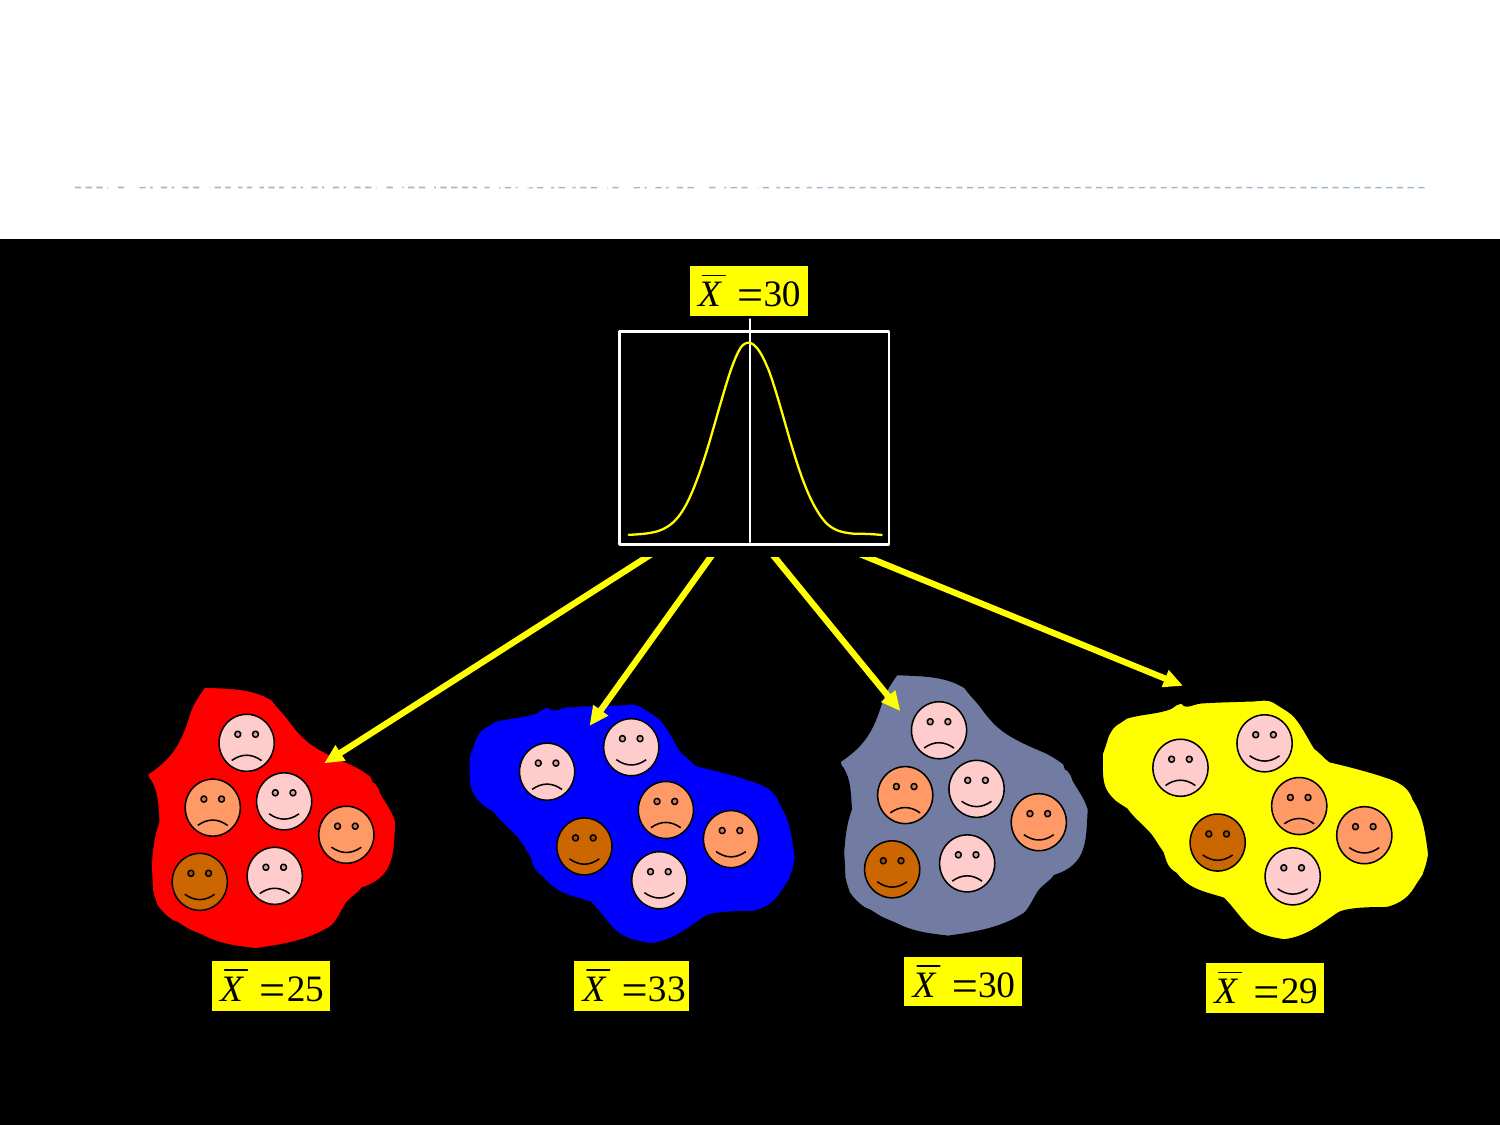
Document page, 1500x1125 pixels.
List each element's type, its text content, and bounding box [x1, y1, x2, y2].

text_box [0, 239, 1500, 1125]
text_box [145, 686, 397, 1011]
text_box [1100, 697, 1430, 1014]
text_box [466, 701, 796, 1011]
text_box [837, 674, 1089, 1007]
text_box [896, 569, 1183, 687]
title Sampling Variation [60, 45, 1425, 233]
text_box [598, 266, 927, 557]
